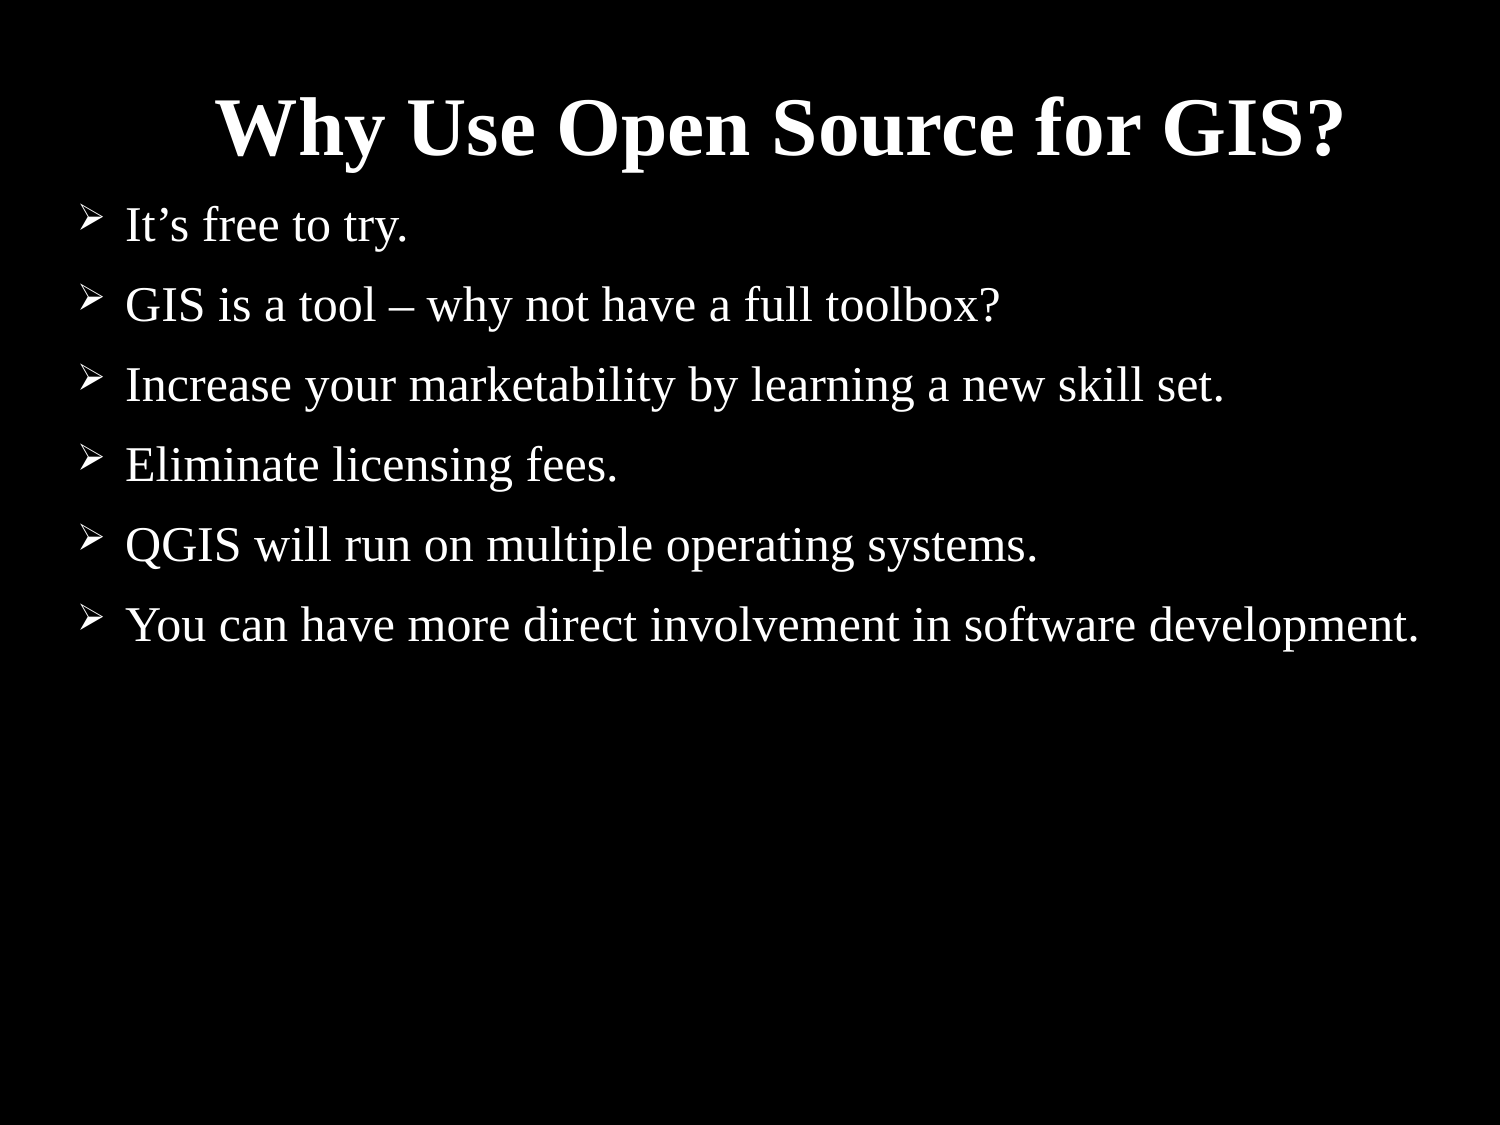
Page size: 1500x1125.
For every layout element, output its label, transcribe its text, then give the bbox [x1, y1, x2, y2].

text_box Why Use Open Source for GIS? It’s free to try. GIS is a tool – why not have a full toolbox? Increase your marketability by learning a new skill set. Eliminate licensing fees. QGIS will run on multiple operating systems. You can have more direct involvement in software development. [62, 62, 1500, 1000]
